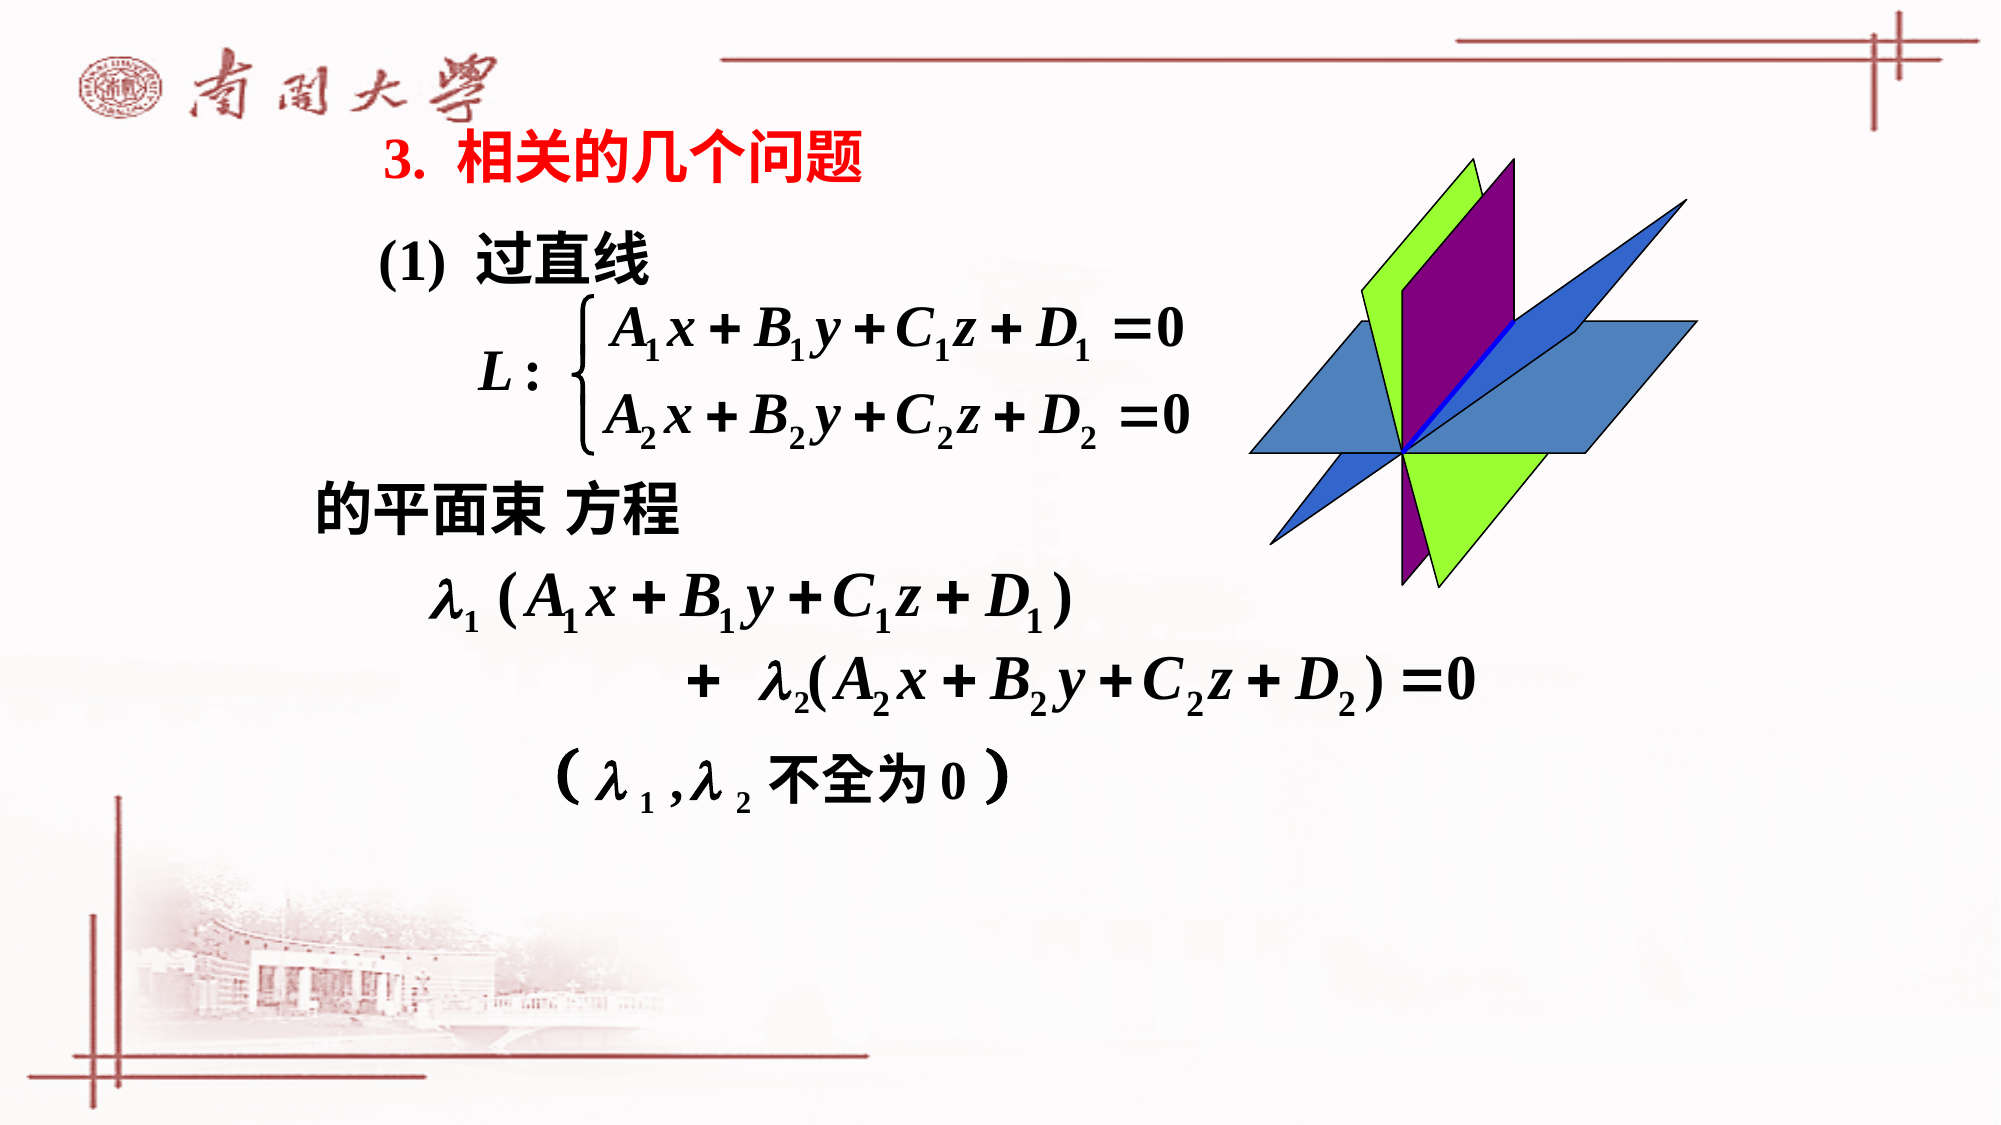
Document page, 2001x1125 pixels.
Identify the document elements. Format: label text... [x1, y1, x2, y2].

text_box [549, 739, 1014, 832]
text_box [466, 282, 1203, 469]
text_box [1481, 158, 1514, 197]
text_box [1441, 158, 1483, 197]
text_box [420, 562, 488, 651]
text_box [1249, 199, 1698, 545]
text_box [750, 644, 821, 732]
text_box 方程 [549, 478, 725, 550]
text_box (1) 过直线 [364, 214, 702, 300]
text_box [1429, 552, 1468, 588]
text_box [676, 635, 1486, 732]
title 3. 相关的几个问题 [368, 98, 907, 211]
text_box [1402, 552, 1429, 586]
text_box 的平面束 [299, 464, 549, 550]
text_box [489, 551, 1082, 649]
